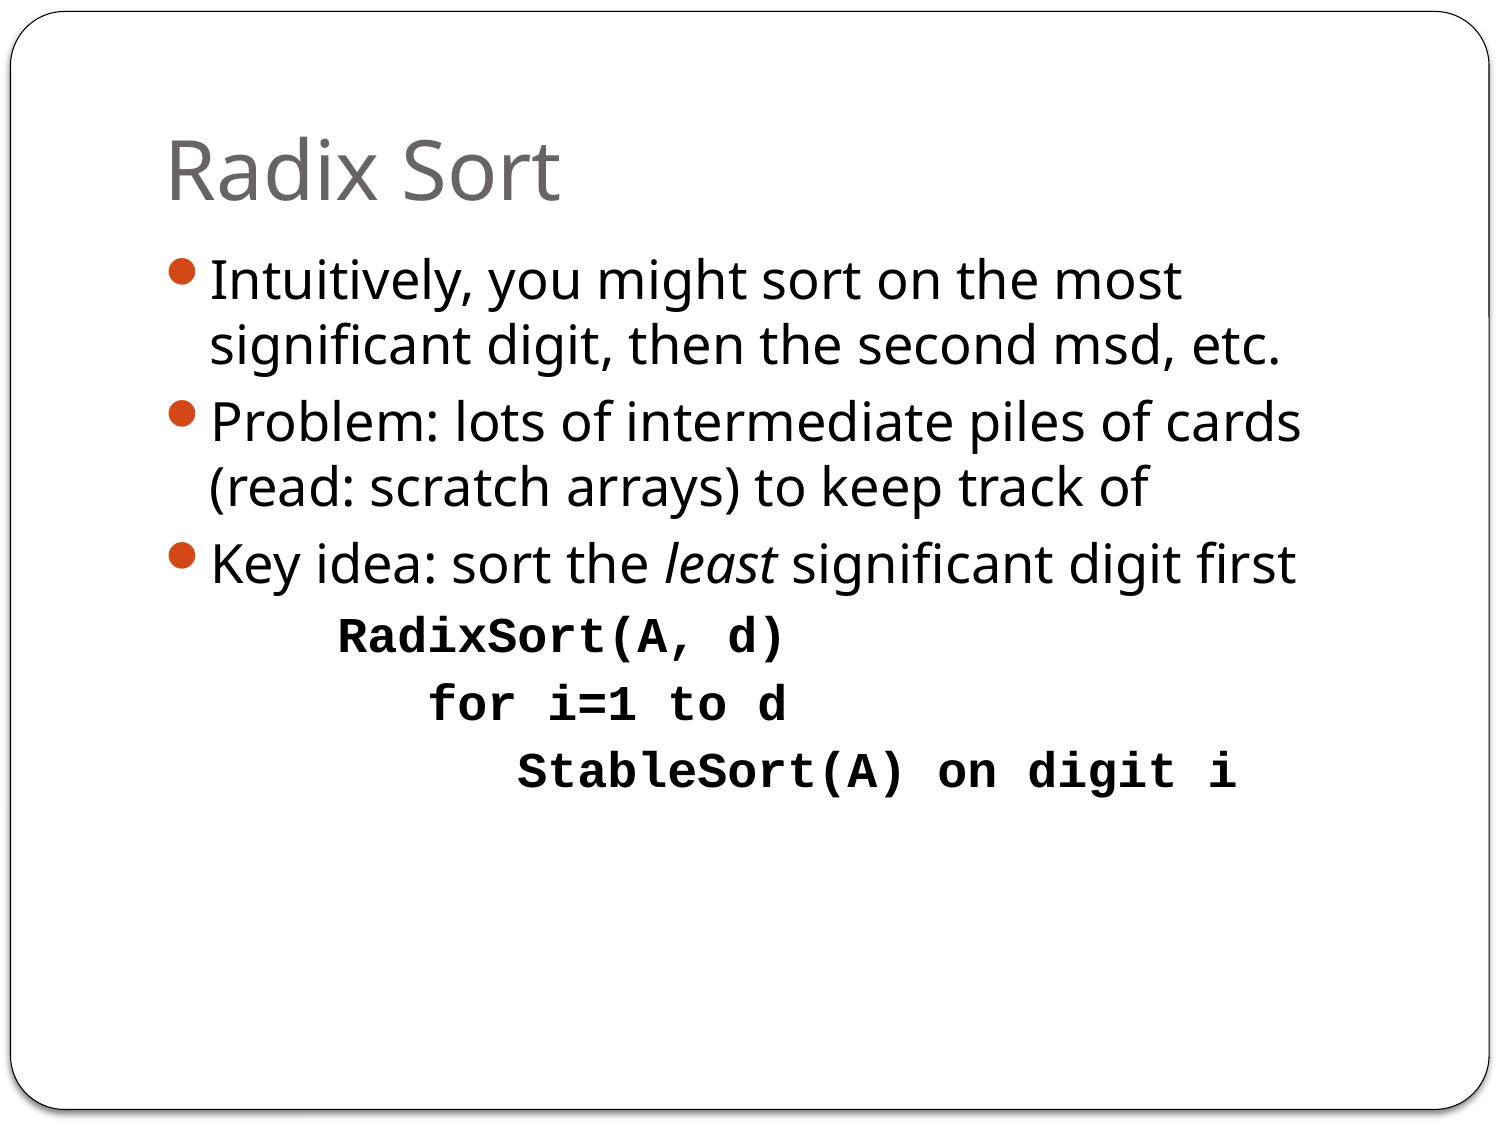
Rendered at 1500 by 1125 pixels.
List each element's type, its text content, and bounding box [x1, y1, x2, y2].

list Intuitively, you might sort on the most significant digit, then the second msd, etc. Problem: lots of intermediate piles of cards (read: scratch arrays) to keep track of Key idea: sort the least significant digit first RadixSort(A, d) for i=1 to d StableSort(A) on digit i [150, 237, 1425, 988]
title Radix Sort [150, 45, 1425, 233]
